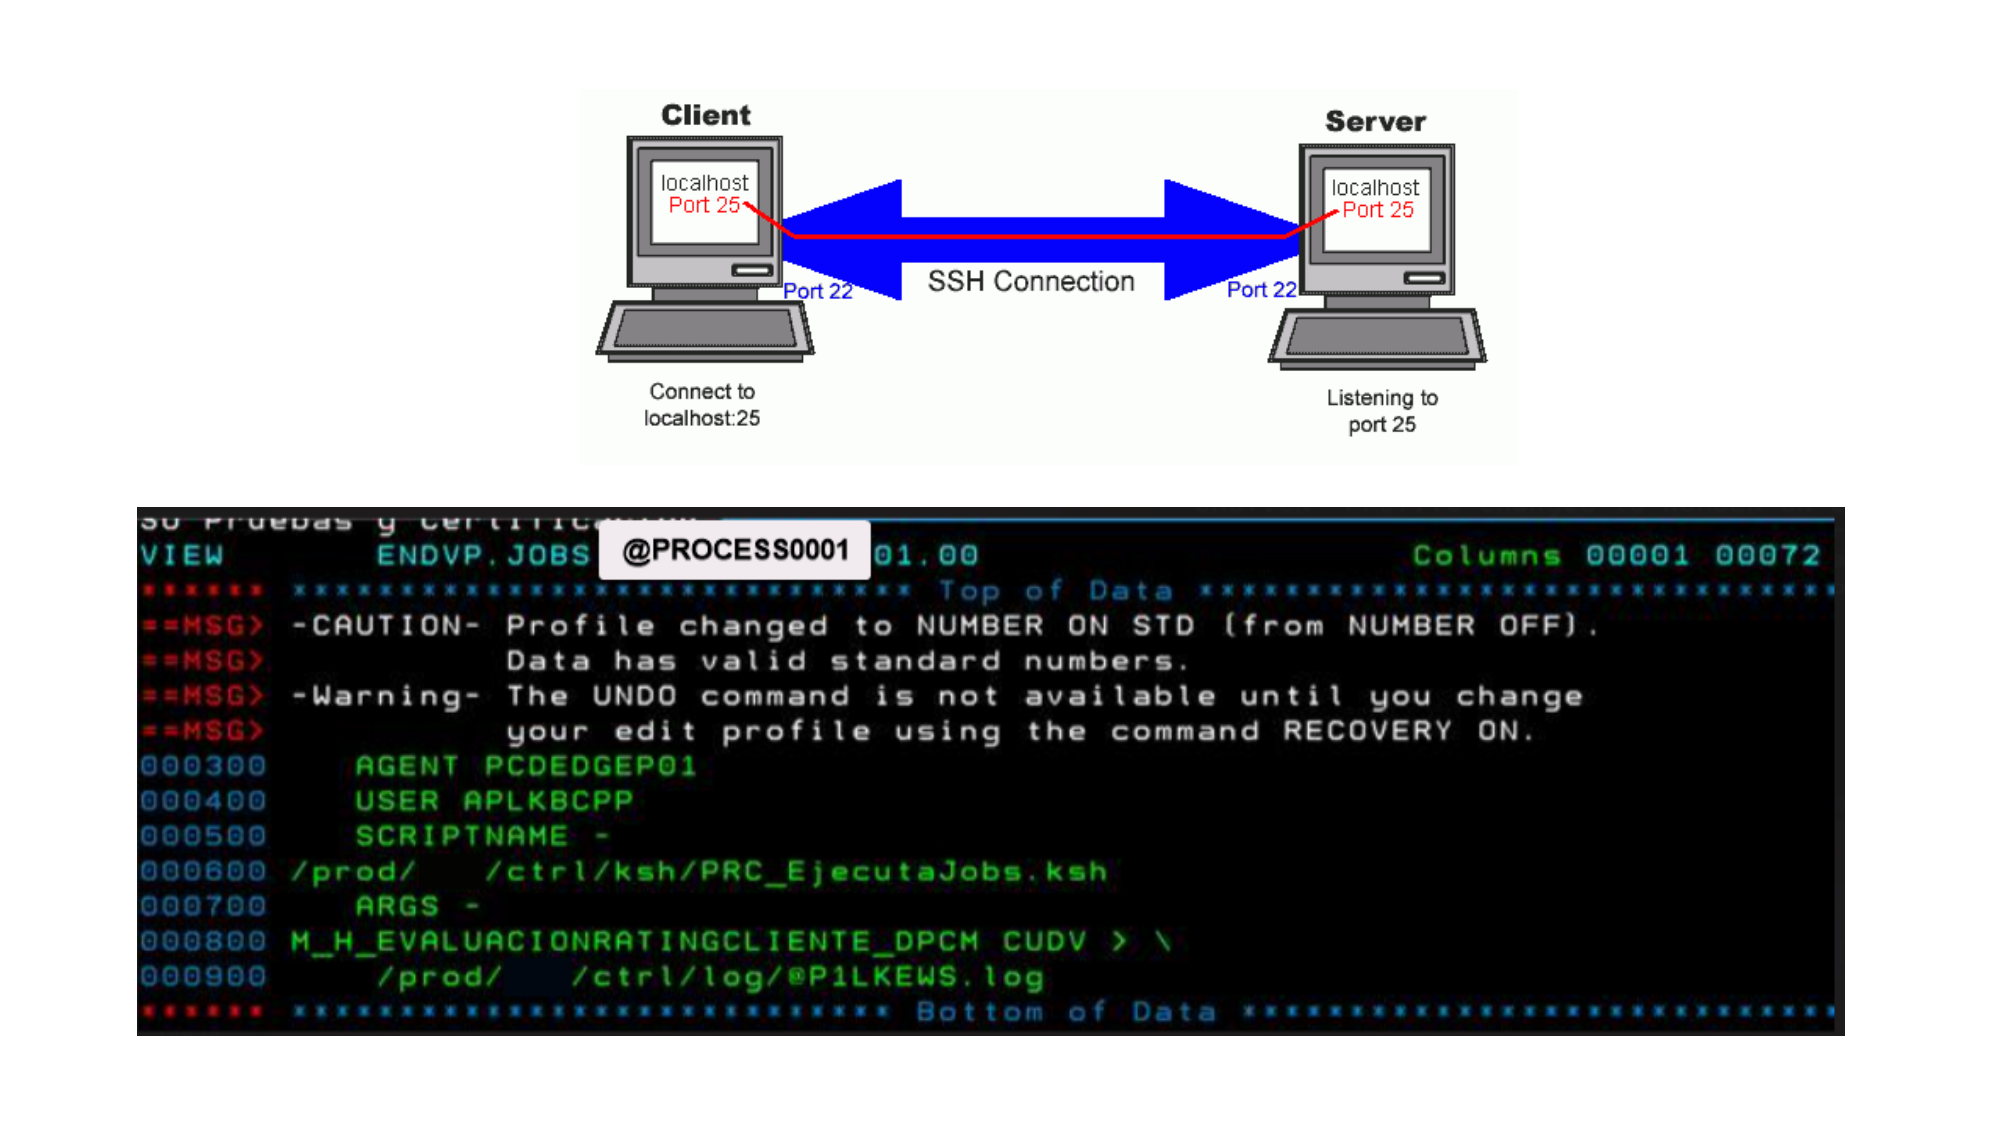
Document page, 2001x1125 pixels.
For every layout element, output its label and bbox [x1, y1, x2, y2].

picture [137, 507, 1845, 1036]
picture [580, 89, 1518, 465]
